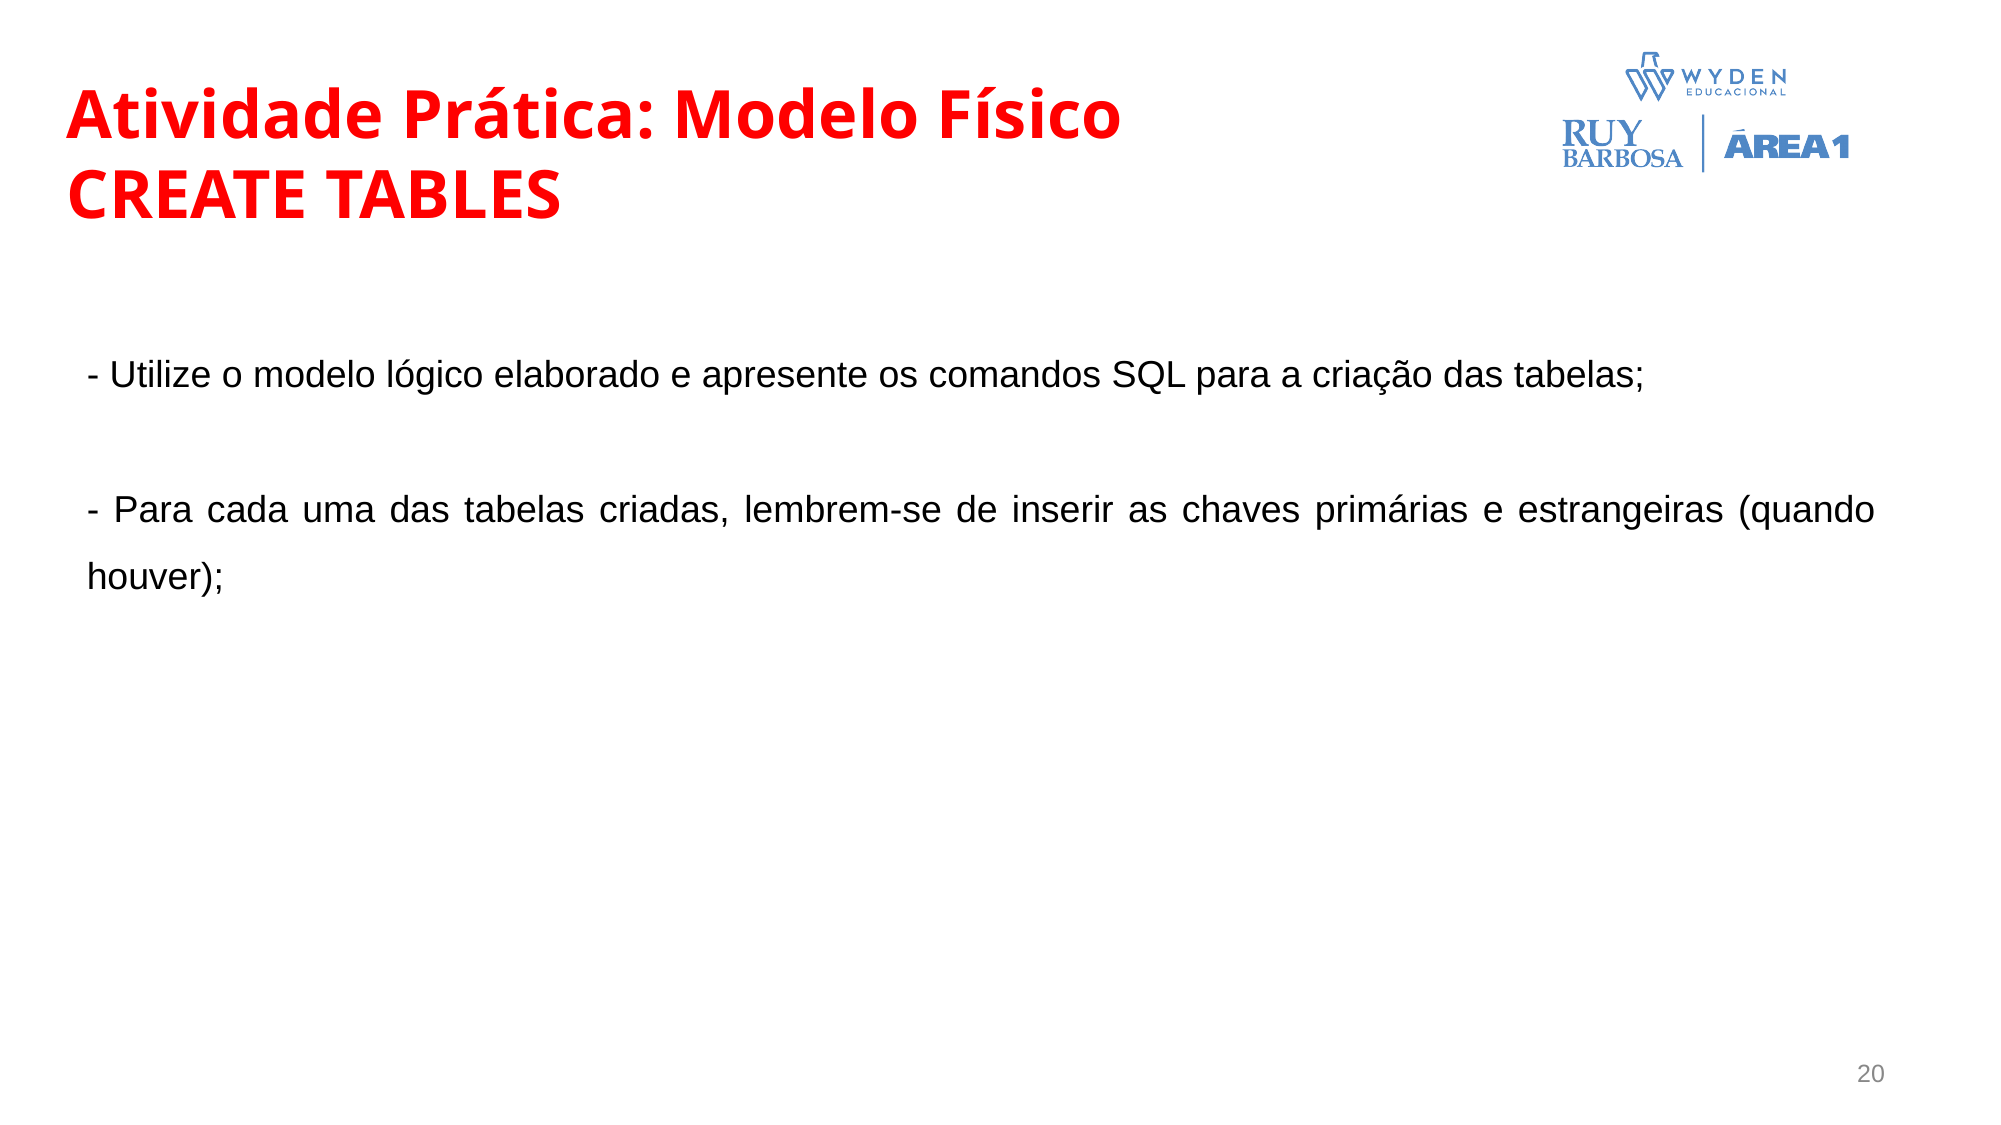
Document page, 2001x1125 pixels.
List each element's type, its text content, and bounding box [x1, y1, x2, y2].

picture [1509, 0, 1901, 226]
text_box Atividade Prática: Modelo Físico CREATE TABLES [51, 64, 1354, 161]
text_box [0, 0, 2000, 287]
text_box - Utilize o modelo lógico elaborado e apresente os comandos SQL para a criação das tabelas; - Para cada uma das tabelas criadas, lembrem-se de inserir as chaves primárias e estrangeiras (quando houver); [71, 319, 1891, 898]
slide_number 20 [1433, 1042, 1900, 1103]
